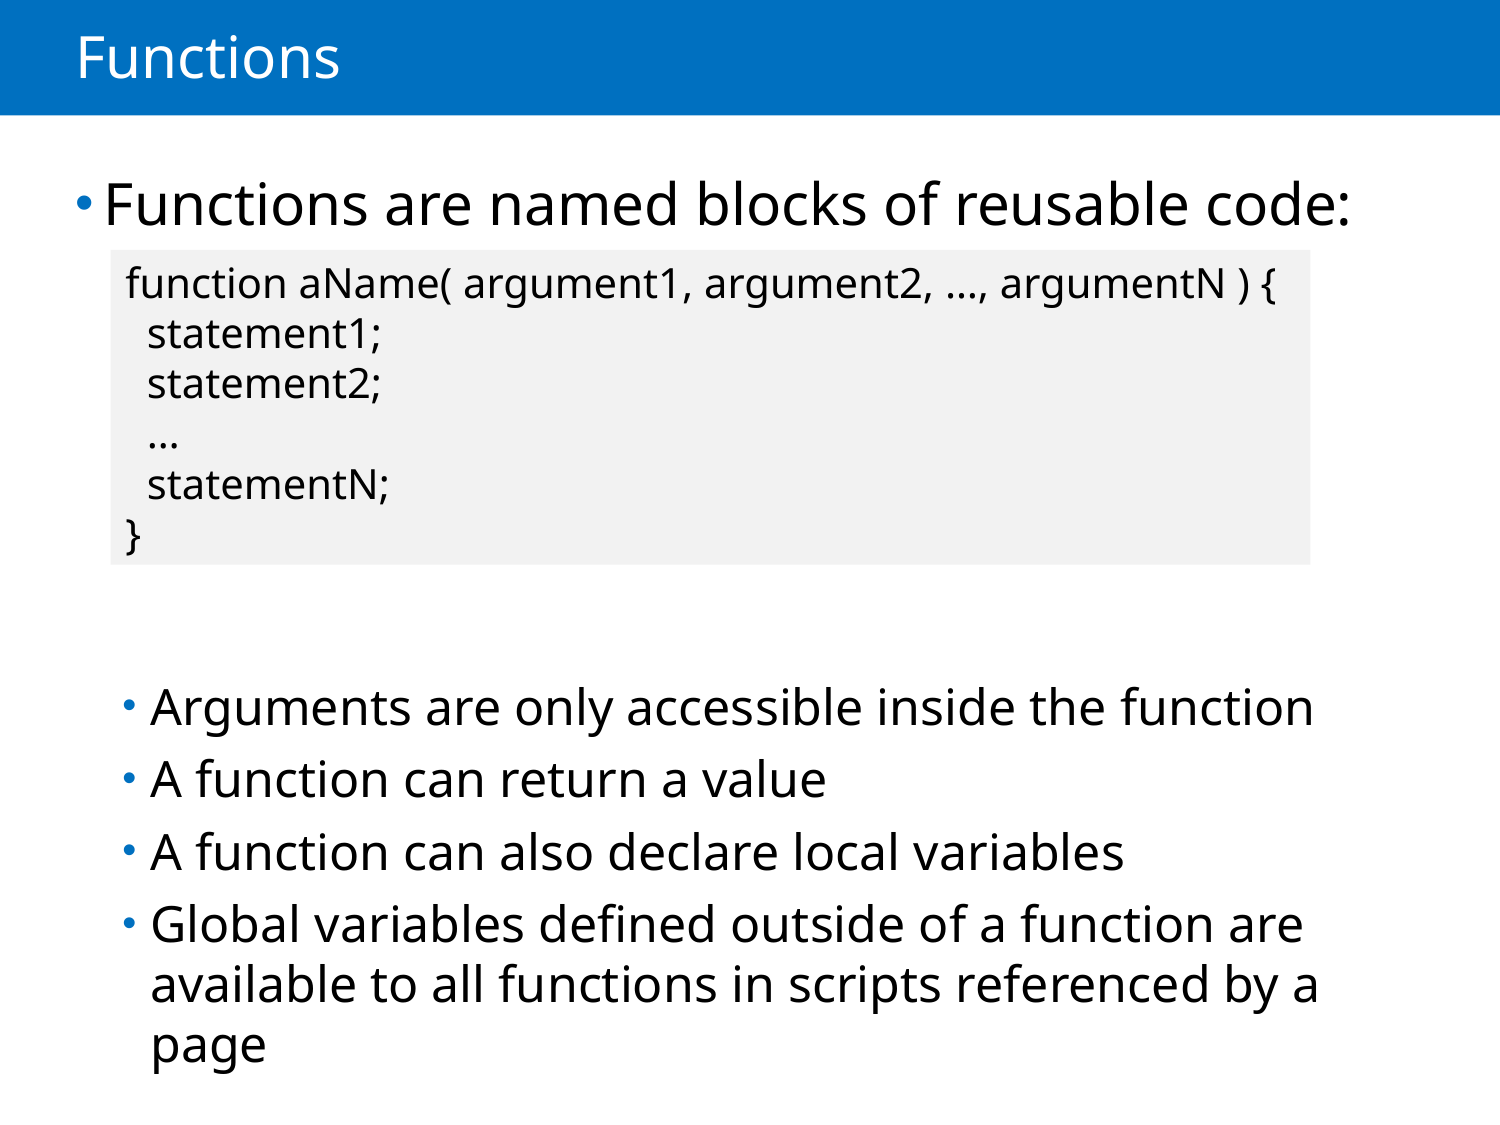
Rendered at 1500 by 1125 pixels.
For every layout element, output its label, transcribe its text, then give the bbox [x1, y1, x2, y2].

text_box Functions are named blocks of reusable code: Arguments are only accessible inside the function A function can return a value A function can also declare local variables Global variables defined outside of a function are available to all functions in scripts referenced by a page [75, 167, 1408, 1012]
text_box function aName( argument1, argument2, …, argumentN ) { statement1; statement2; … statementN; } [110, 249, 1311, 565]
title Functions [75, 0, 1351, 122]
